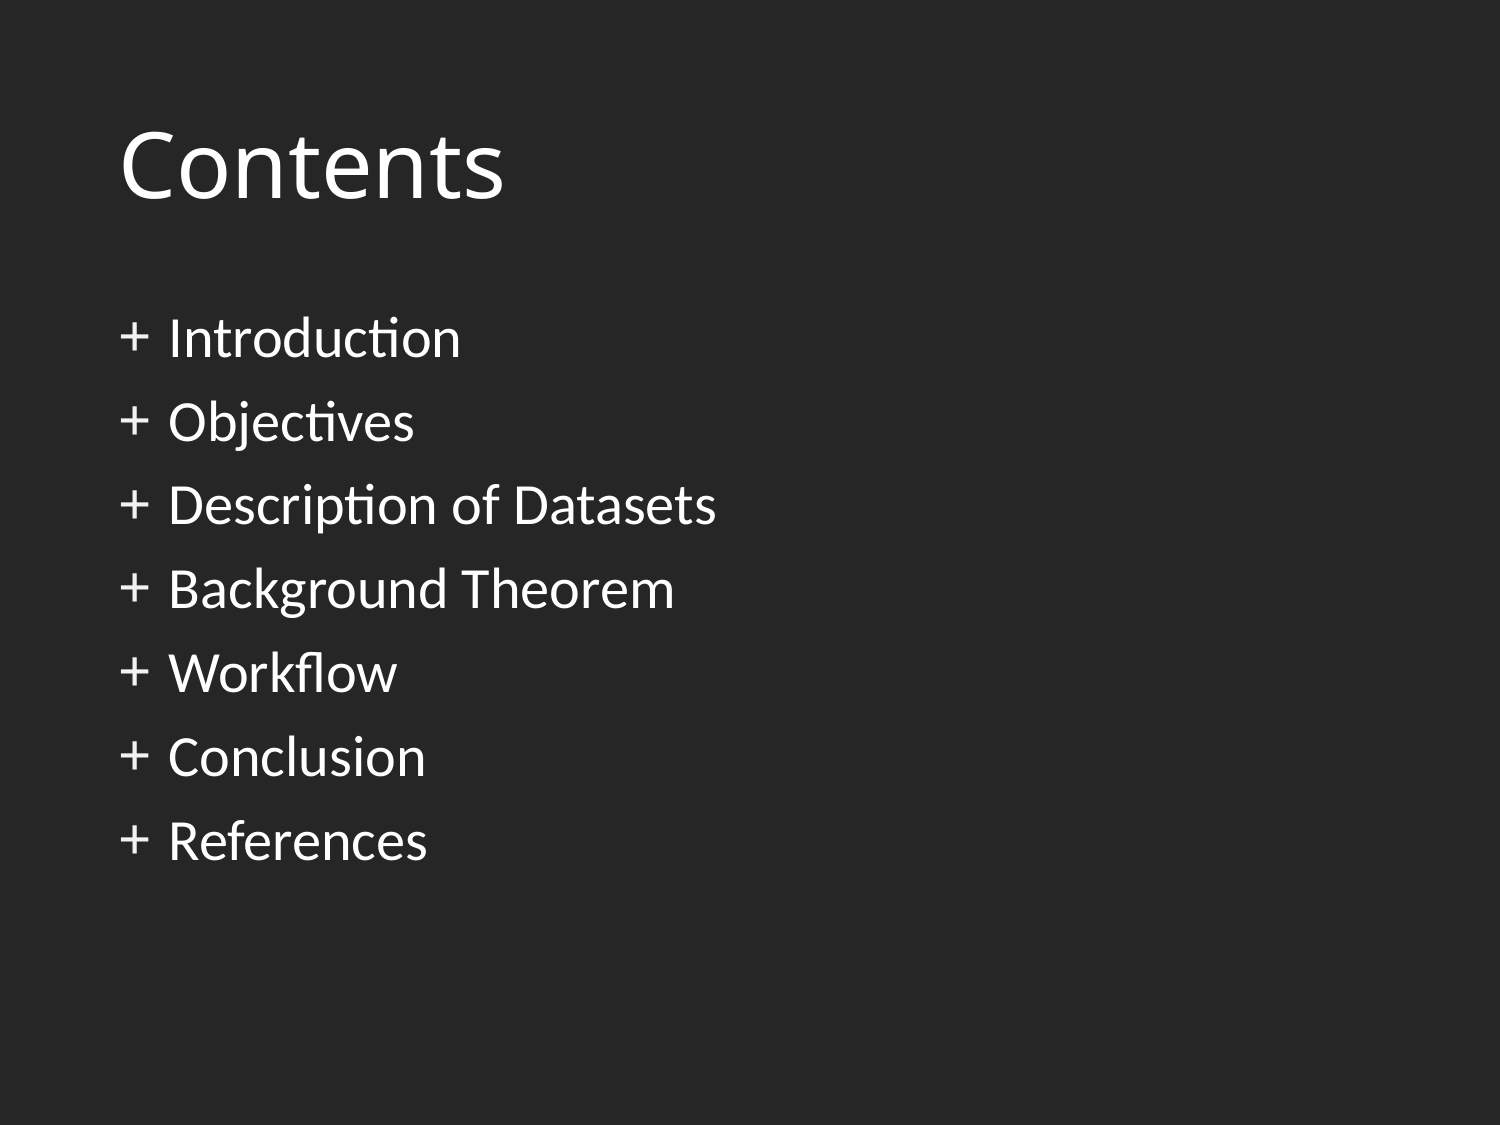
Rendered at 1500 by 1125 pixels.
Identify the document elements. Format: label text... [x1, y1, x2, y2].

title Contents [103, 59, 1397, 278]
list Introduction Objectives Description of Datasets Background Theorem Workflow Conclusion References [103, 299, 1397, 1014]
